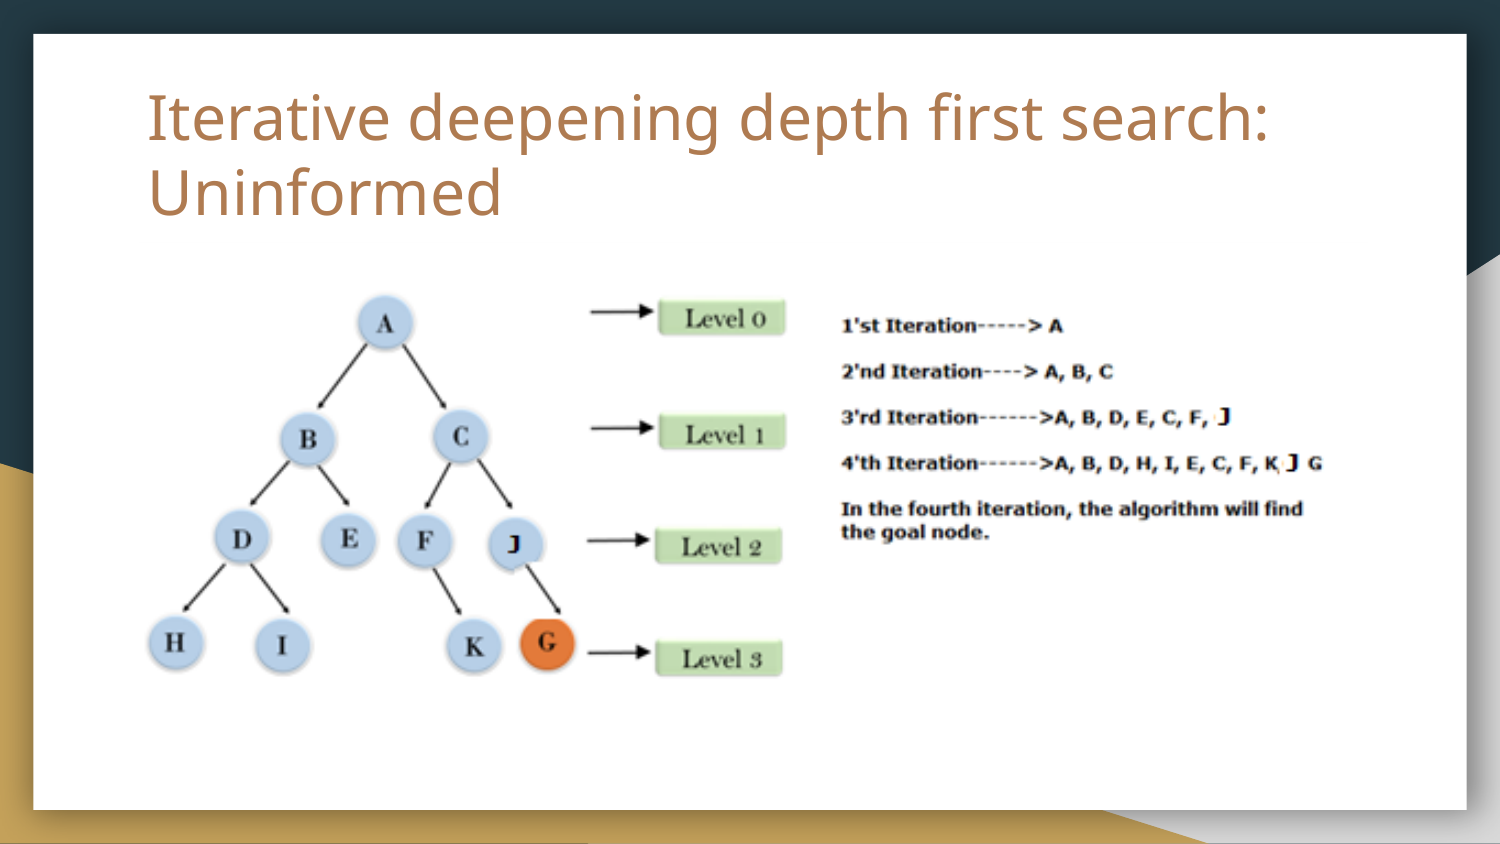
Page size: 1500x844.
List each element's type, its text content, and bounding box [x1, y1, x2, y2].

title Iterative deepening depth first search: Uninformed [132, 62, 1364, 220]
picture [138, 241, 1368, 744]
